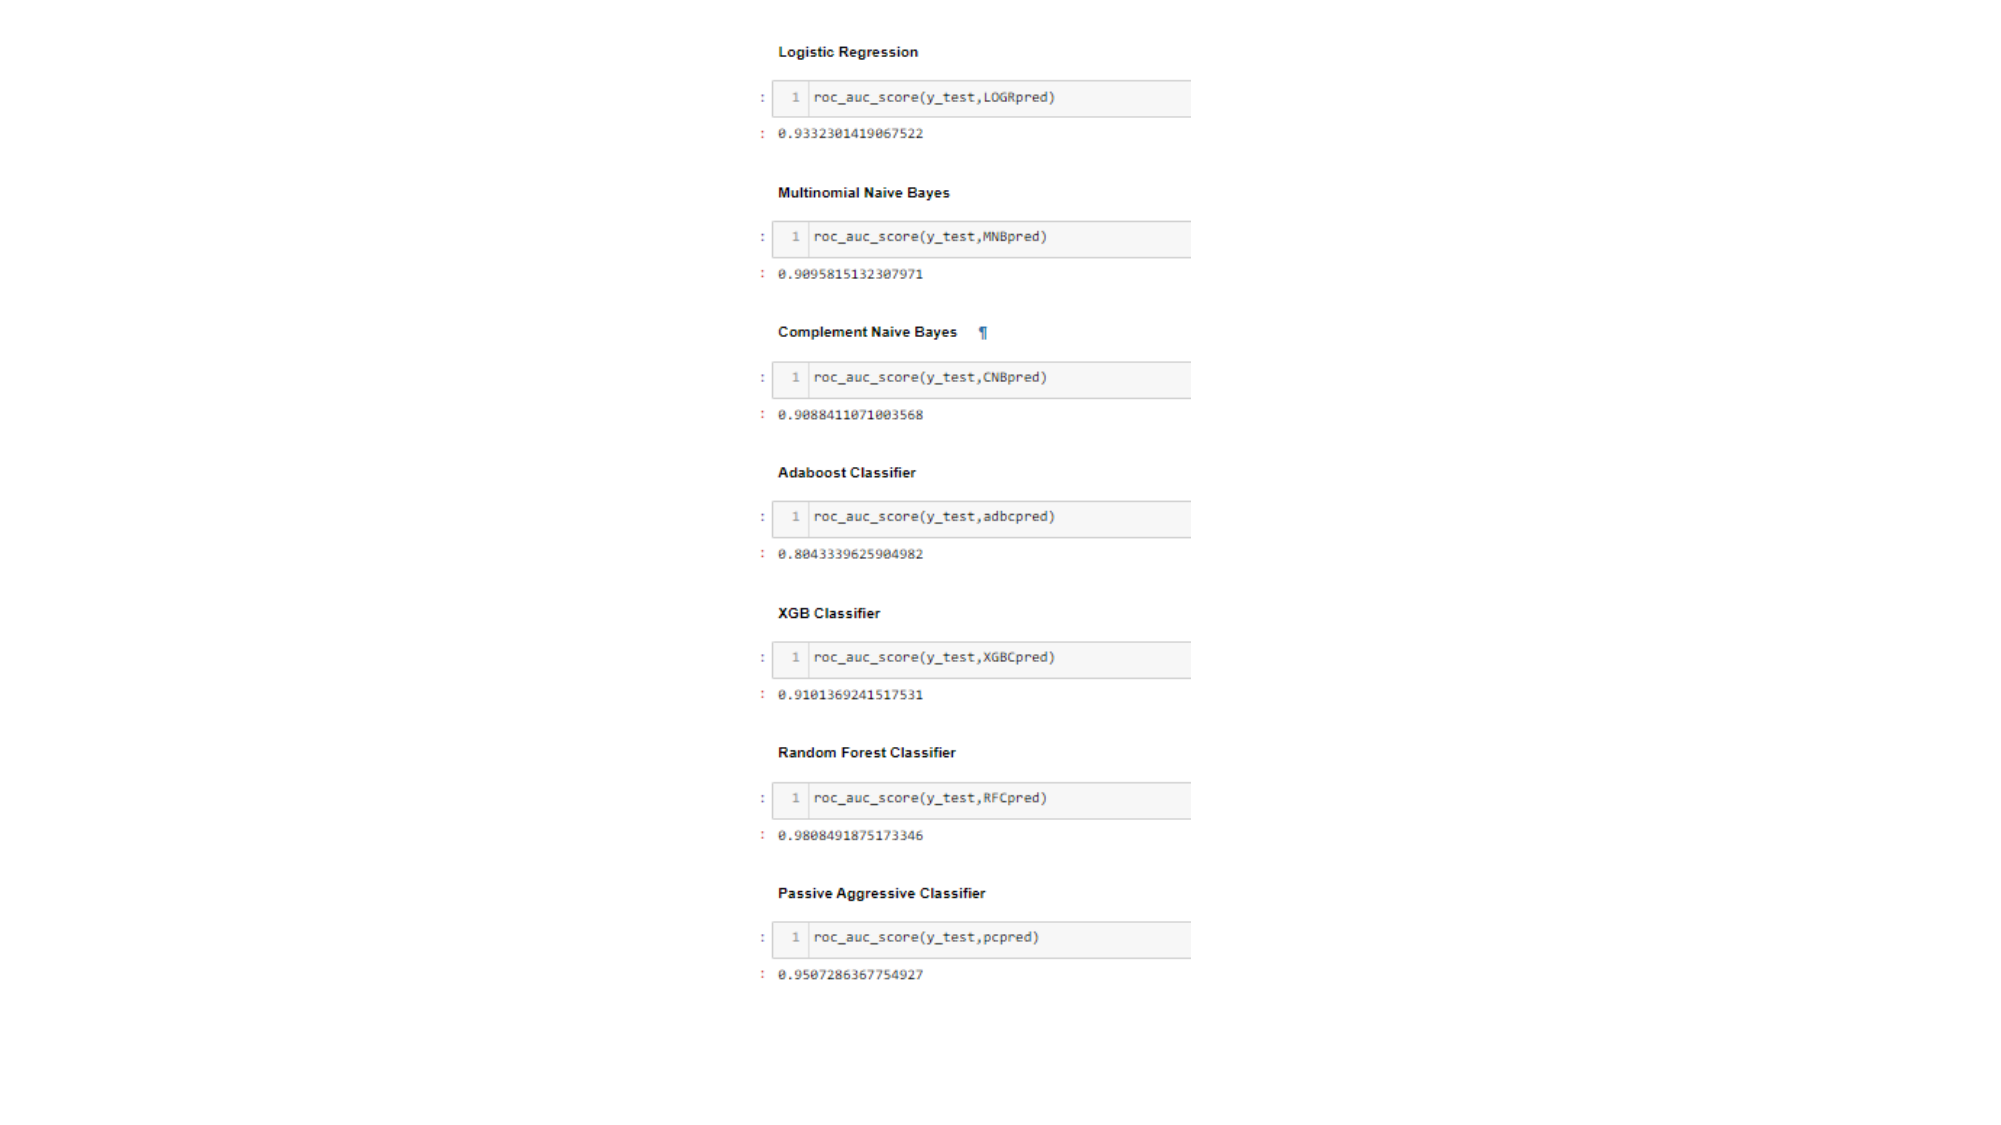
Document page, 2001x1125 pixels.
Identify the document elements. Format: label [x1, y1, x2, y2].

picture [758, 28, 1191, 1010]
